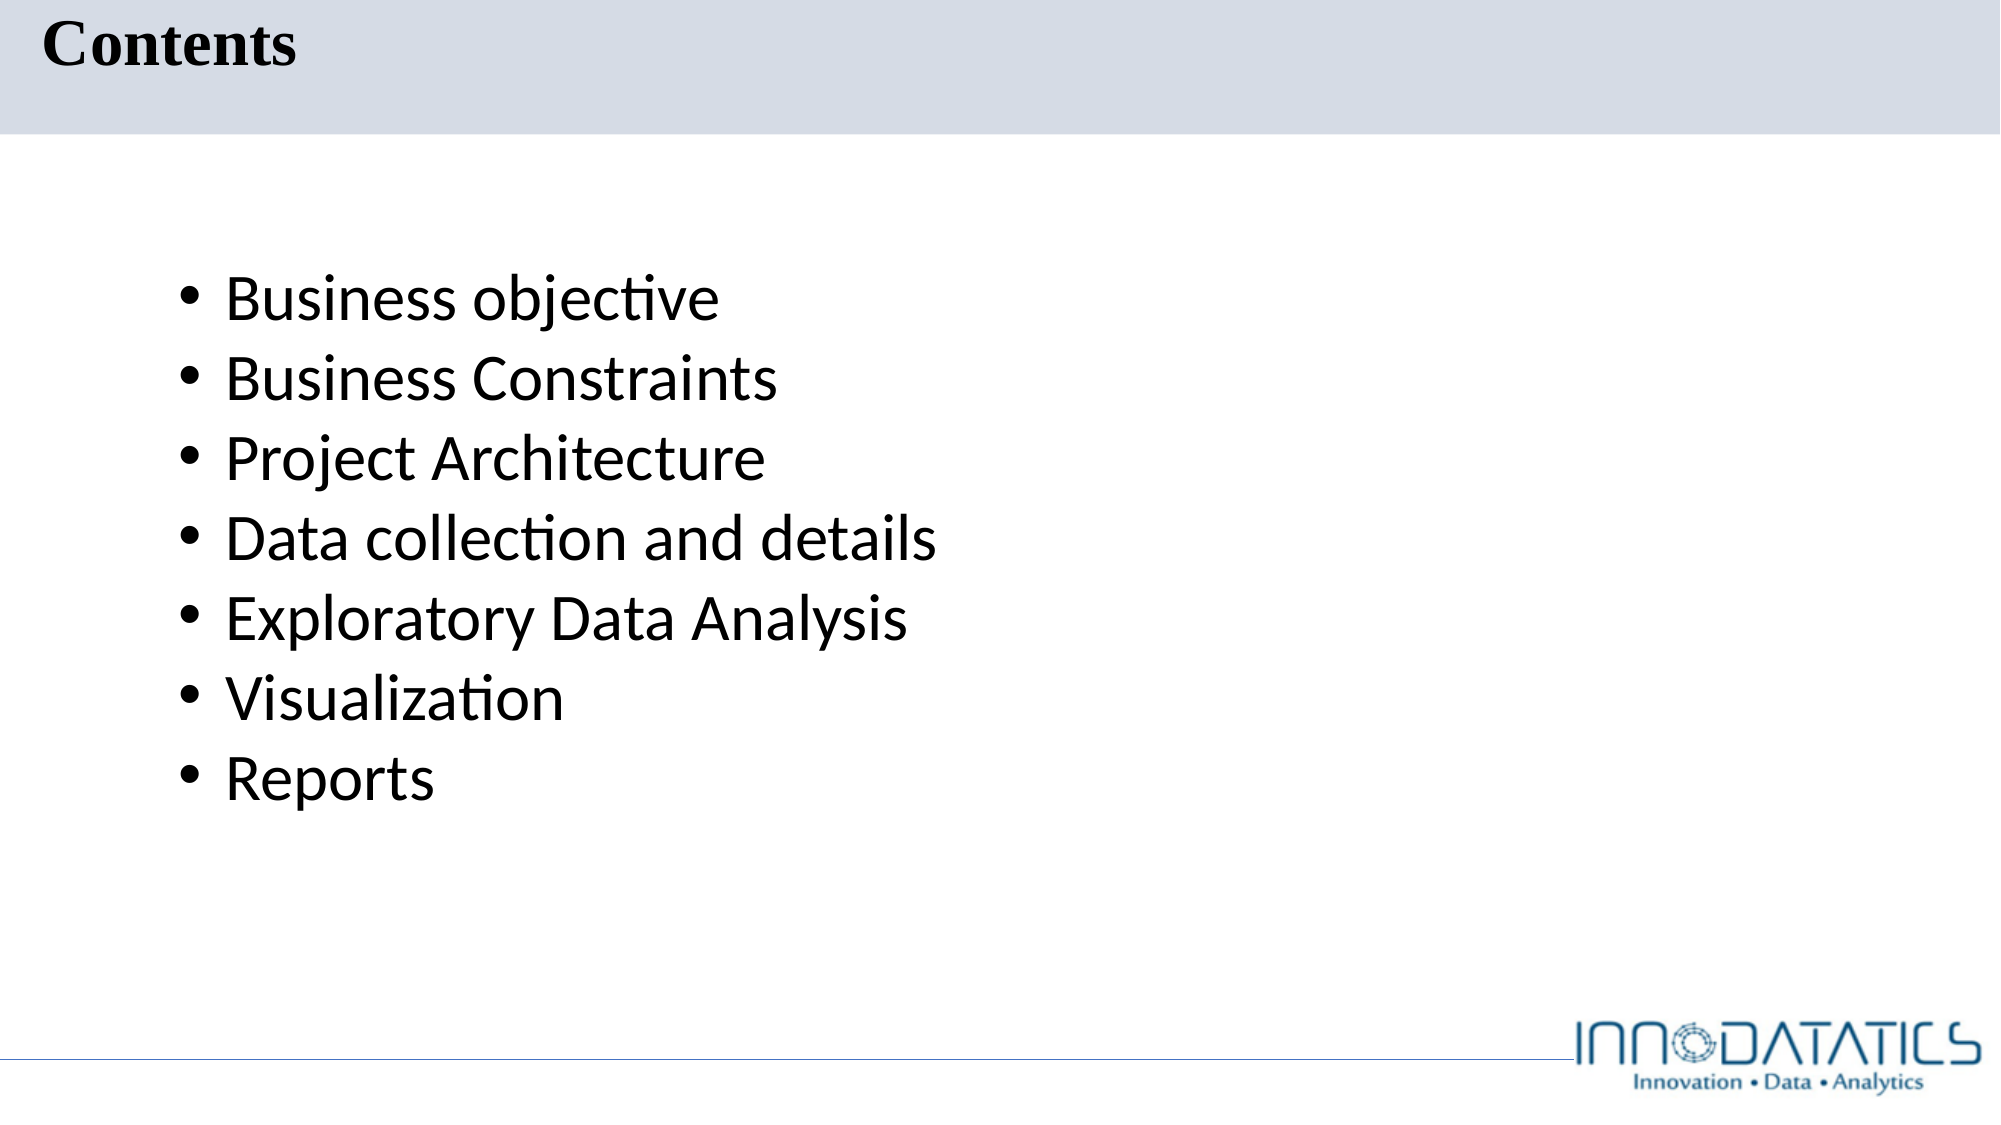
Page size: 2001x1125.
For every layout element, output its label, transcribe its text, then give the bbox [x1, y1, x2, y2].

picture [1574, 990, 2000, 1123]
text_box Business objective Business Constraints Project Architecture Data collection and details Exploratory Data Analysis Visualization Reports [163, 238, 1974, 829]
title Contents [26, 0, 1752, 146]
